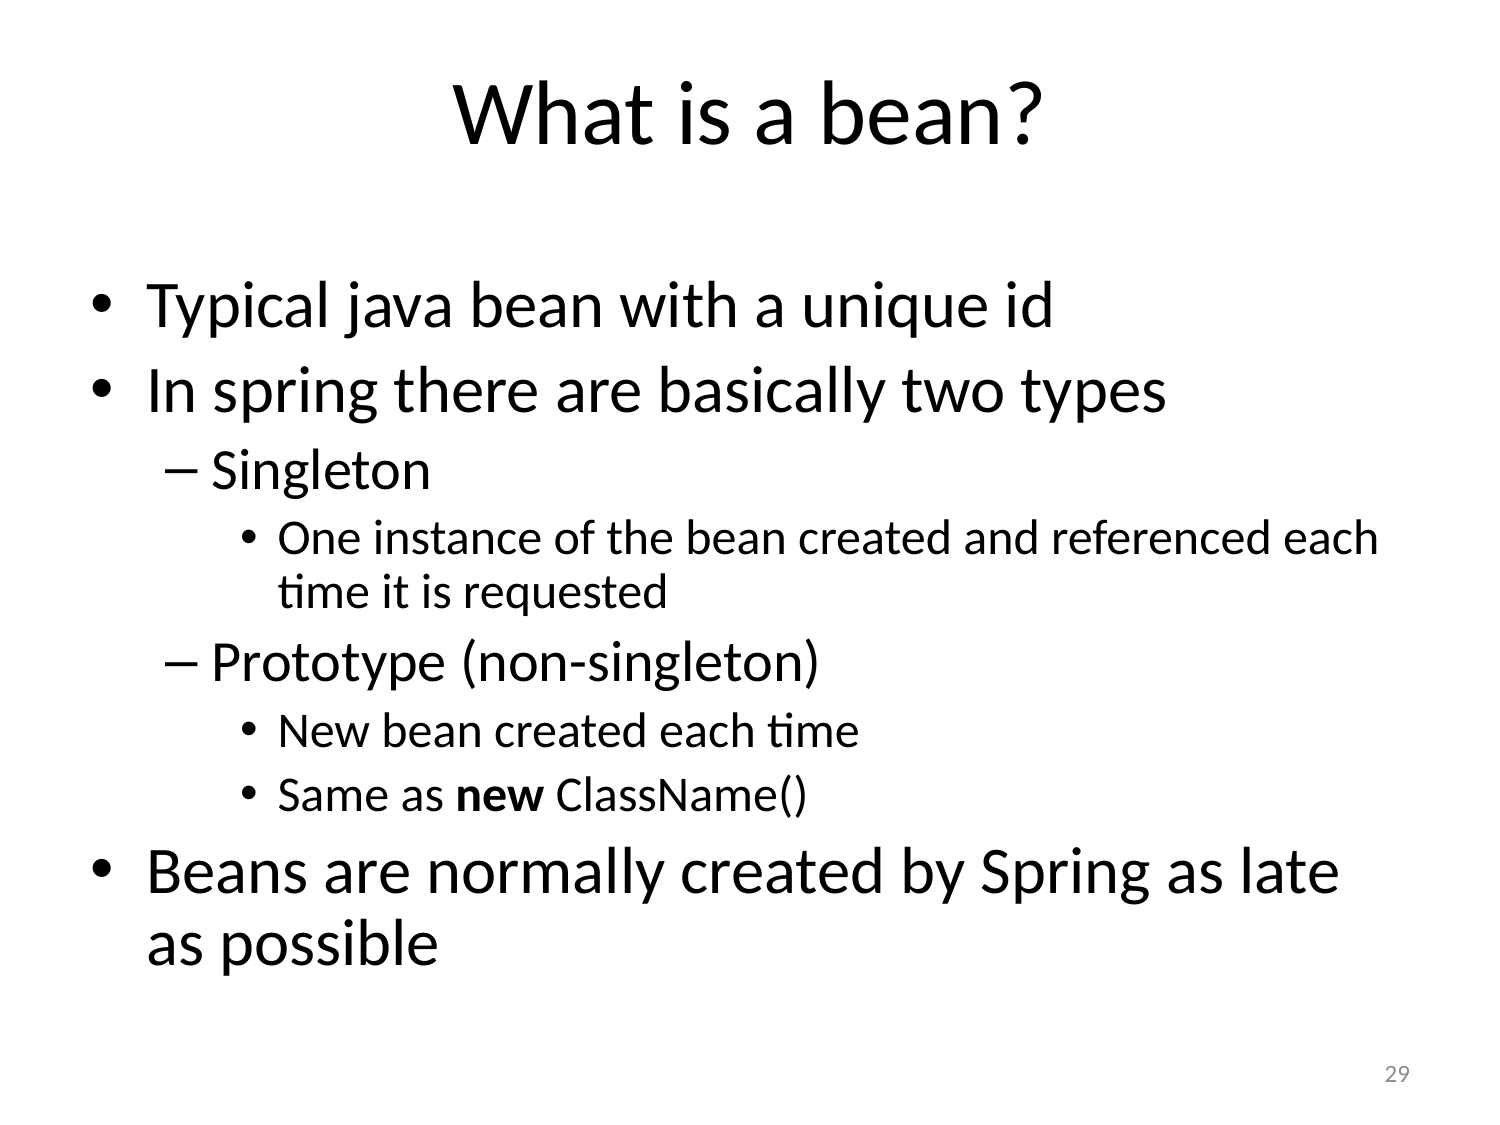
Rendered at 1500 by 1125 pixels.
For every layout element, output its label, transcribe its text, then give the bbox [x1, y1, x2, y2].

slide_number 29 [1074, 1042, 1425, 1103]
list Typical java bean with a unique id In spring there are basically two types Singleton One instance of the bean created and referenced each time it is requested Prototype (non-singleton) New bean created each time Same as new ClassName() Beans are normally created by Spring as late as possible [75, 262, 1425, 1005]
title What is a bean? [75, 45, 1425, 233]
